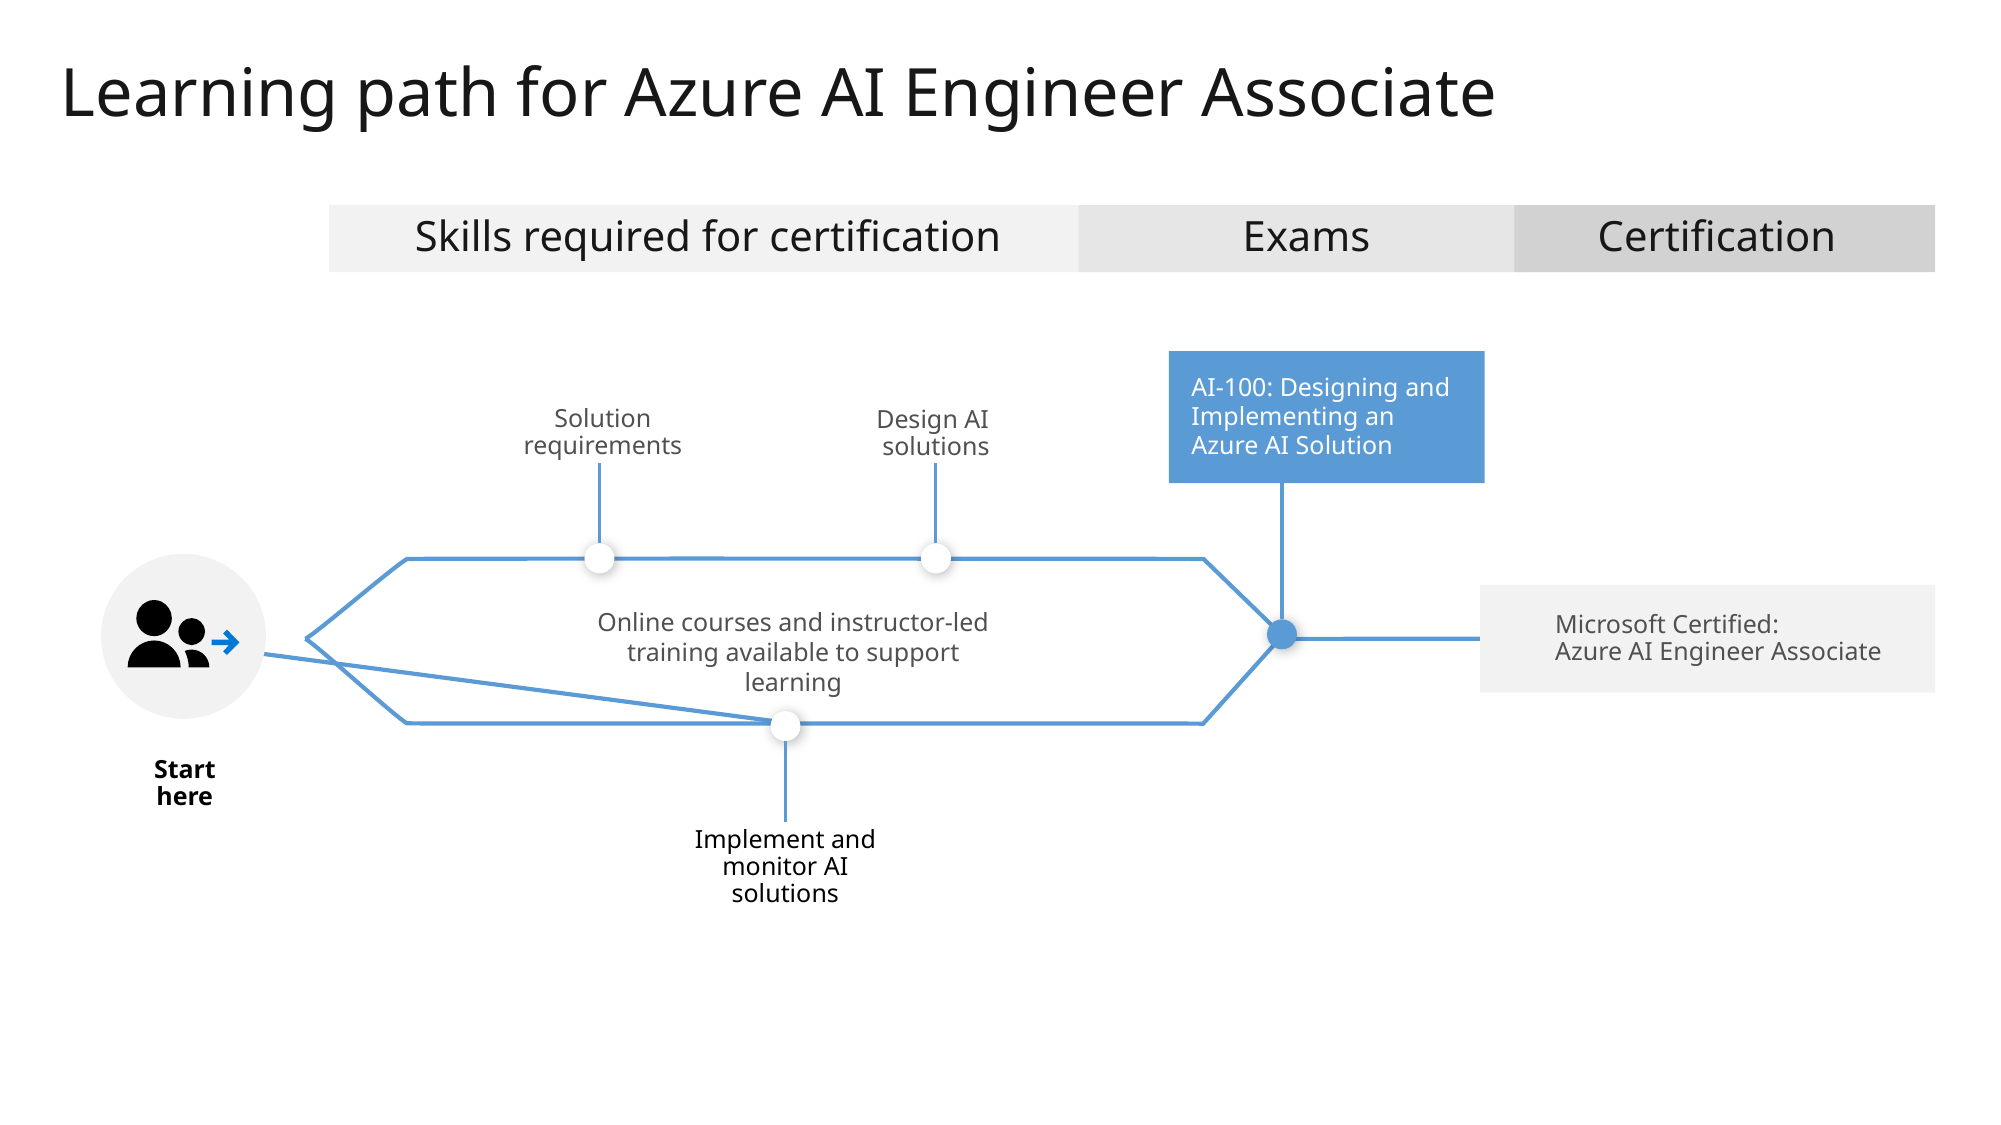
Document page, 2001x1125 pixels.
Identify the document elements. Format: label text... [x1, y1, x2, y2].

text_box Microsoft Certified: Azure AI Engineer Associate [1578, 584, 1936, 693]
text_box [654, 711, 917, 898]
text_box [505, 391, 695, 574]
text_box Start here [113, 742, 256, 827]
title Learning path for Azure AI Engineer Associate [60, 59, 1836, 156]
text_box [1168, 350, 1485, 650]
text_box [862, 391, 1010, 574]
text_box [148, 558, 1578, 724]
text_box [329, 205, 1936, 273]
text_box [100, 553, 266, 719]
